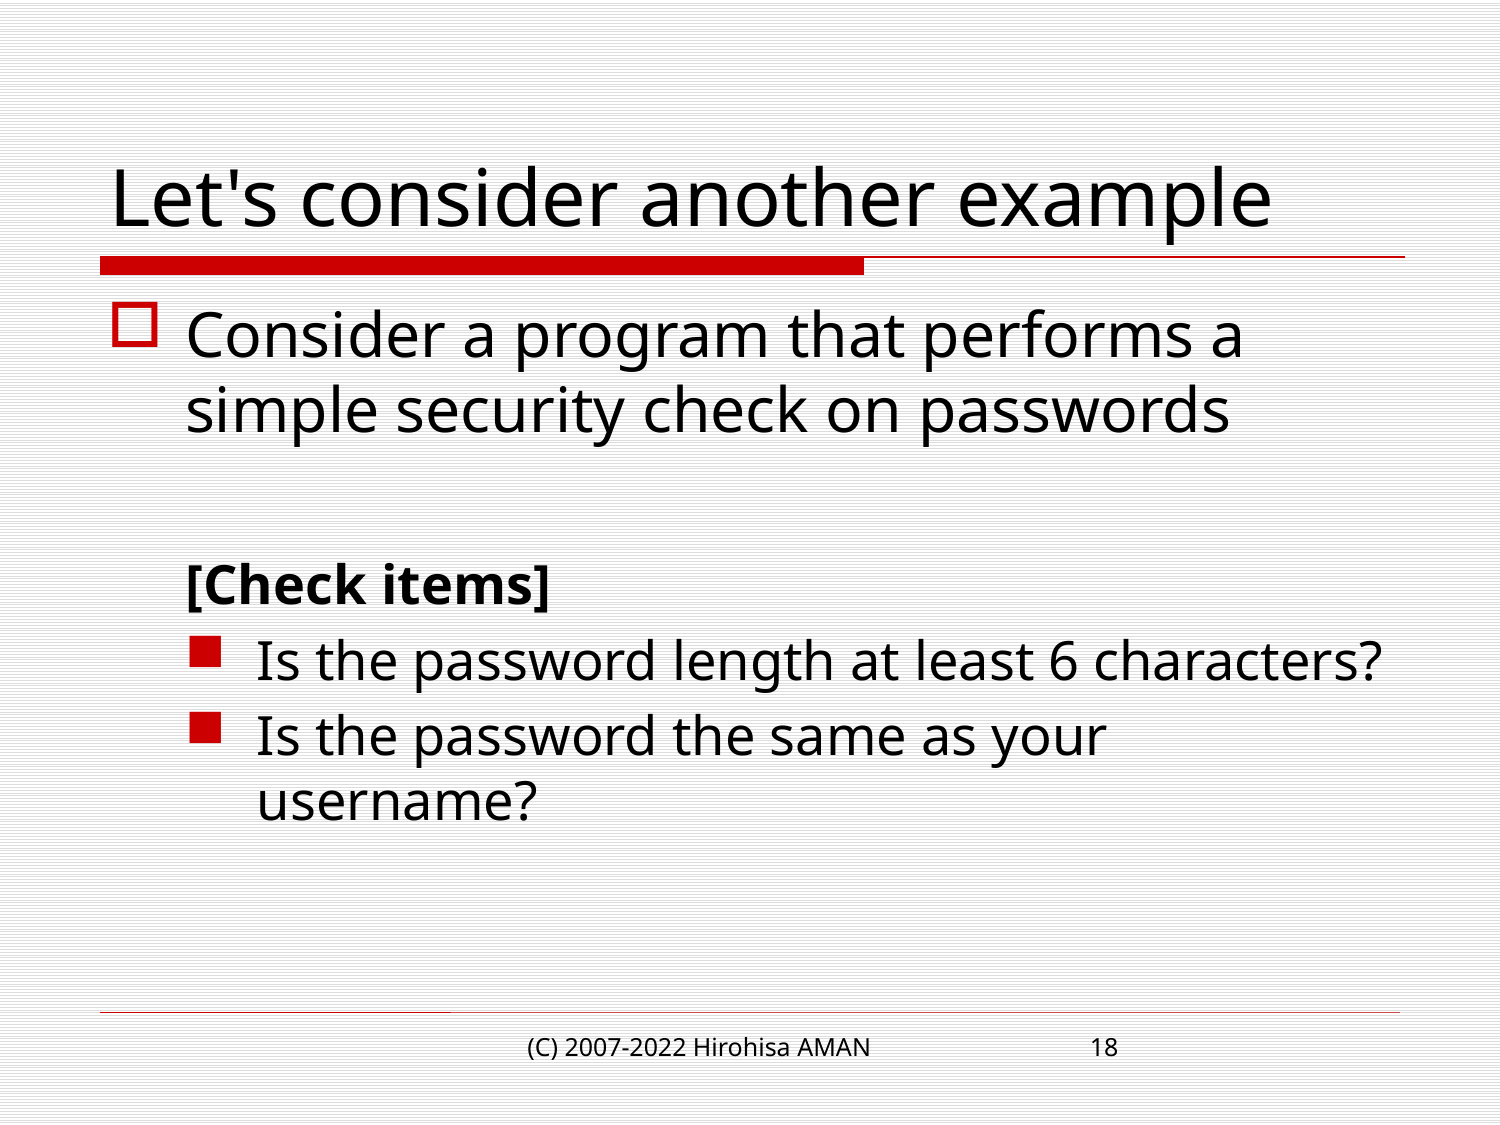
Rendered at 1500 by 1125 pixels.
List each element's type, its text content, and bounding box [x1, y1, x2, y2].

footer (C) 2007-2022 Hirohisa AMAN [512, 1024, 988, 1103]
list Consider a program that performs a simple security check on passwords [Check items] Is the password length at least 6 characters? Is the password the same as your username? [92, 287, 1406, 988]
slide_number 18 [1074, 1024, 1401, 1103]
title Let's consider another example [93, 49, 1407, 250]
